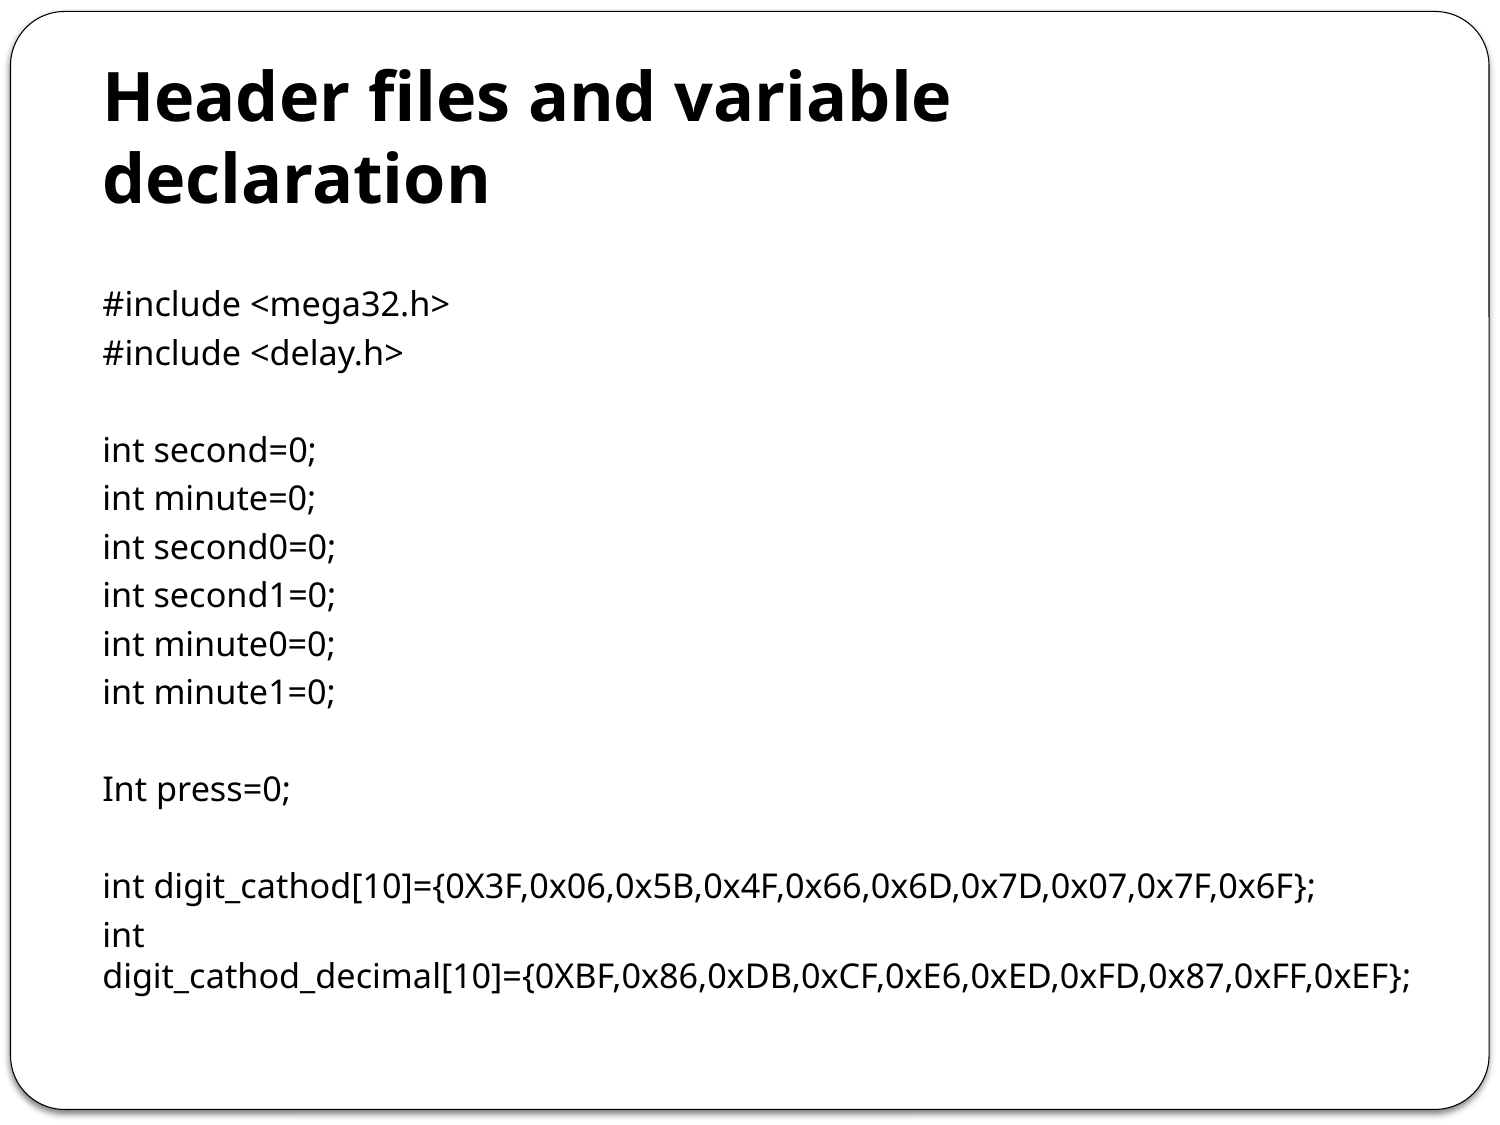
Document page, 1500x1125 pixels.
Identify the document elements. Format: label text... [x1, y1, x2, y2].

list #include <mega32.h> #include <delay.h> int second=0; int minute=0; int second0=0; int second1=0; int minute0=0; int minute1=0; Int press=0; int digit_cathod[10]={0X3F,0x06,0x5B,0x4F,0x66,0x6D,0x7D,0x07,0x7F,0x6F}; int digit_cathod_decimal[10]={0XBF,0x86,0xDB,0xCF,0xE6,0xED,0xFD,0x87,0xFF,0xEF}; [87, 275, 1450, 1025]
title Header files and variable declaration [87, 45, 1363, 233]
